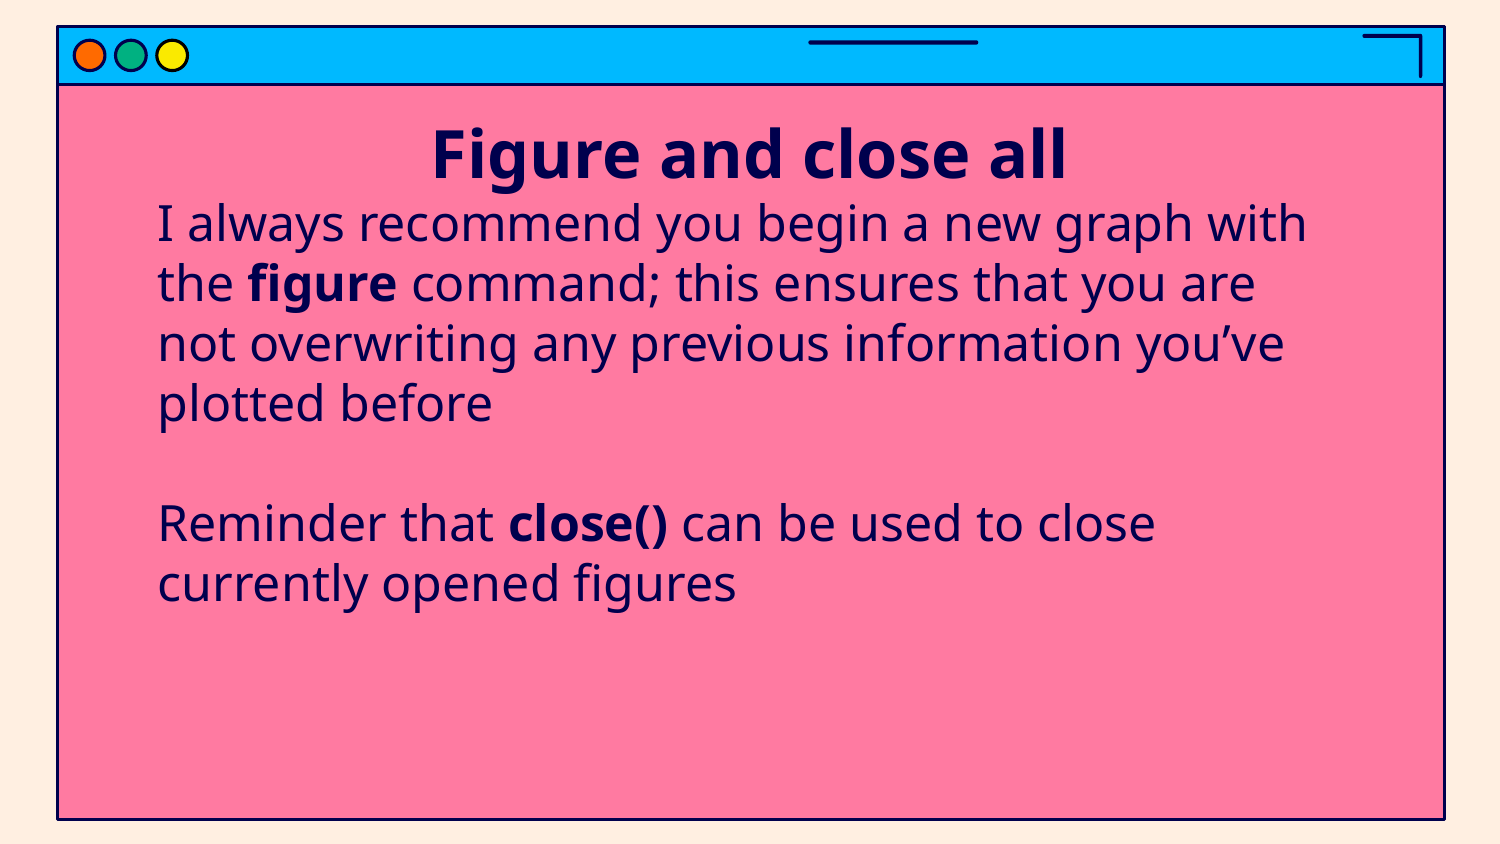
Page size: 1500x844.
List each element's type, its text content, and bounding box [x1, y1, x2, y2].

text_box I always recommend you begin a new graph with the figure command; this ensures that you are not overwriting any previous information you’ve plotted before Reminder that close() can be used to close currently opened figures [142, 176, 1358, 703]
title Figure and close all [116, 96, 1383, 191]
